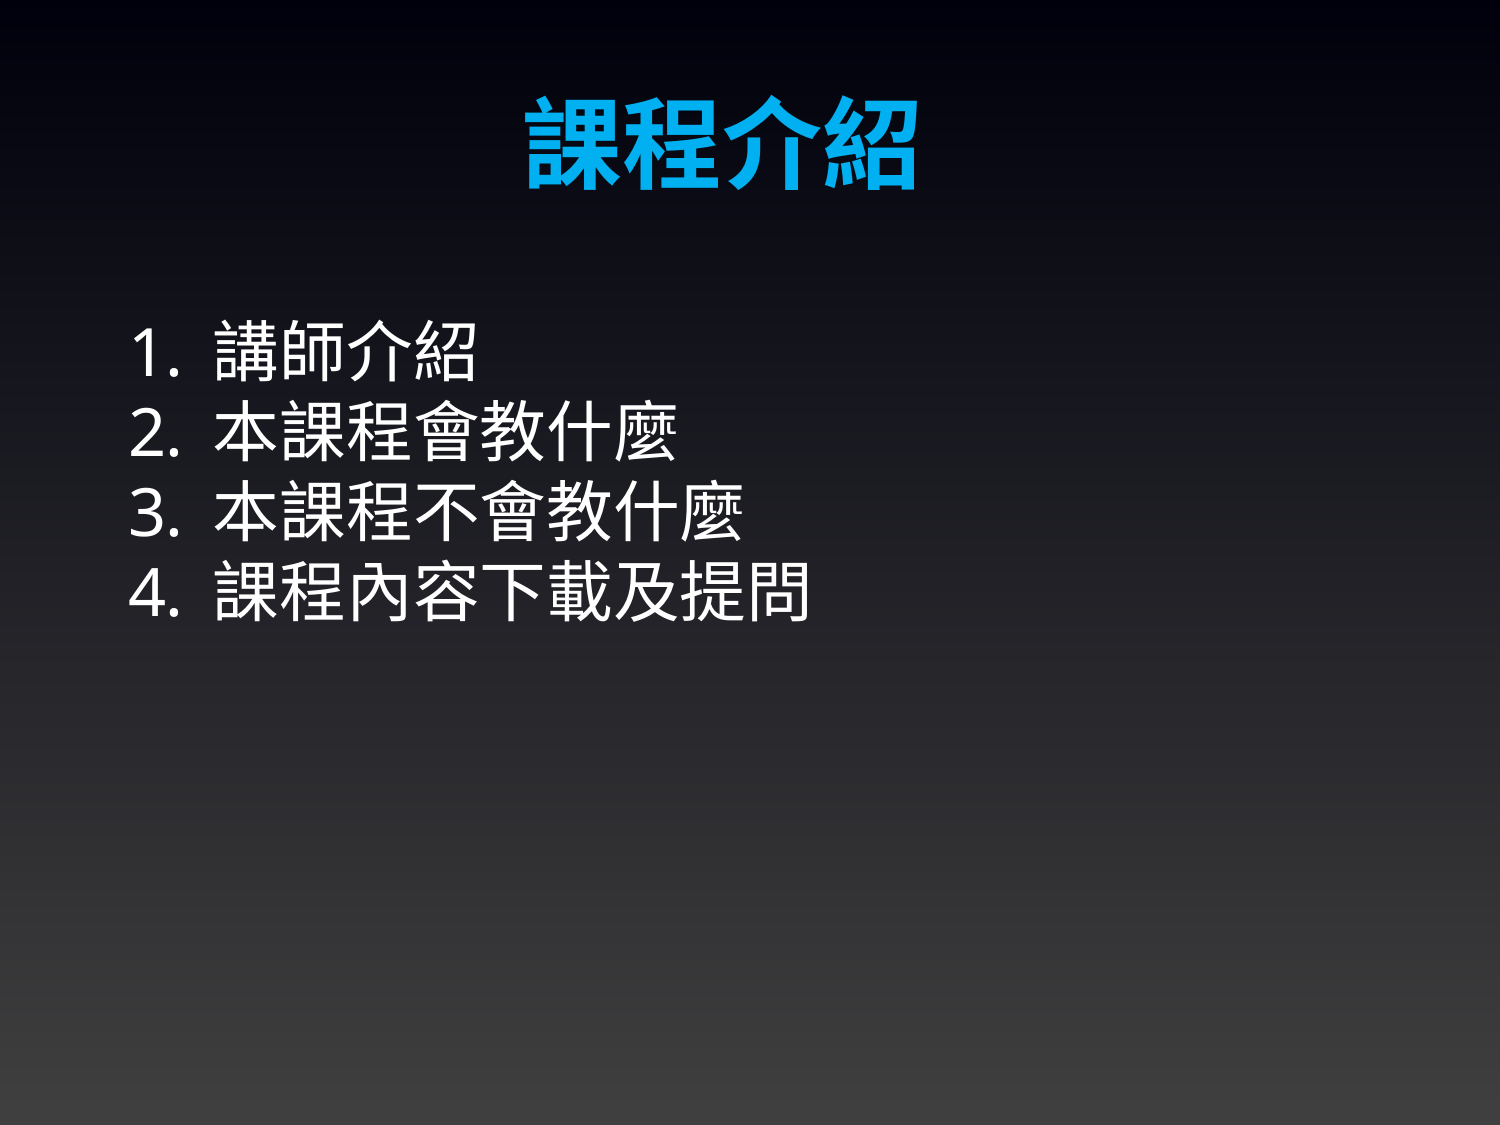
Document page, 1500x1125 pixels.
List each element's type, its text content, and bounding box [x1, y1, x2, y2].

text_box 課程介紹 [507, 53, 1133, 216]
text_box 講師介紹 本課程會教什麼 本課程不會教什麼 課程內容下載及提問 [113, 302, 1439, 637]
